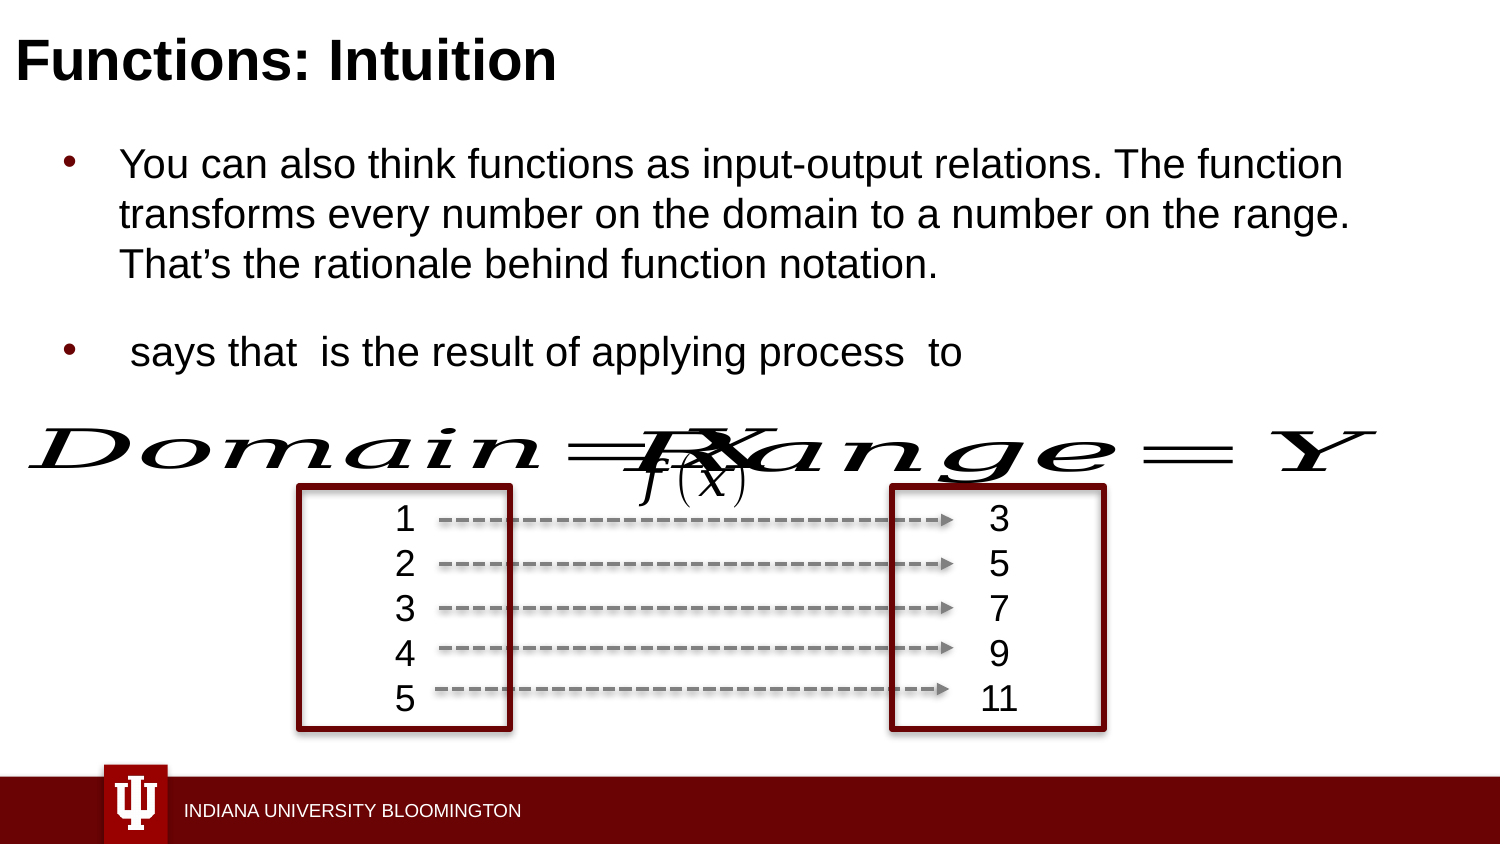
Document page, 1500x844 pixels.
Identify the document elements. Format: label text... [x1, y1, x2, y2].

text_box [22, 420, 1381, 730]
title Functions: Intuition [0, 0, 1500, 115]
